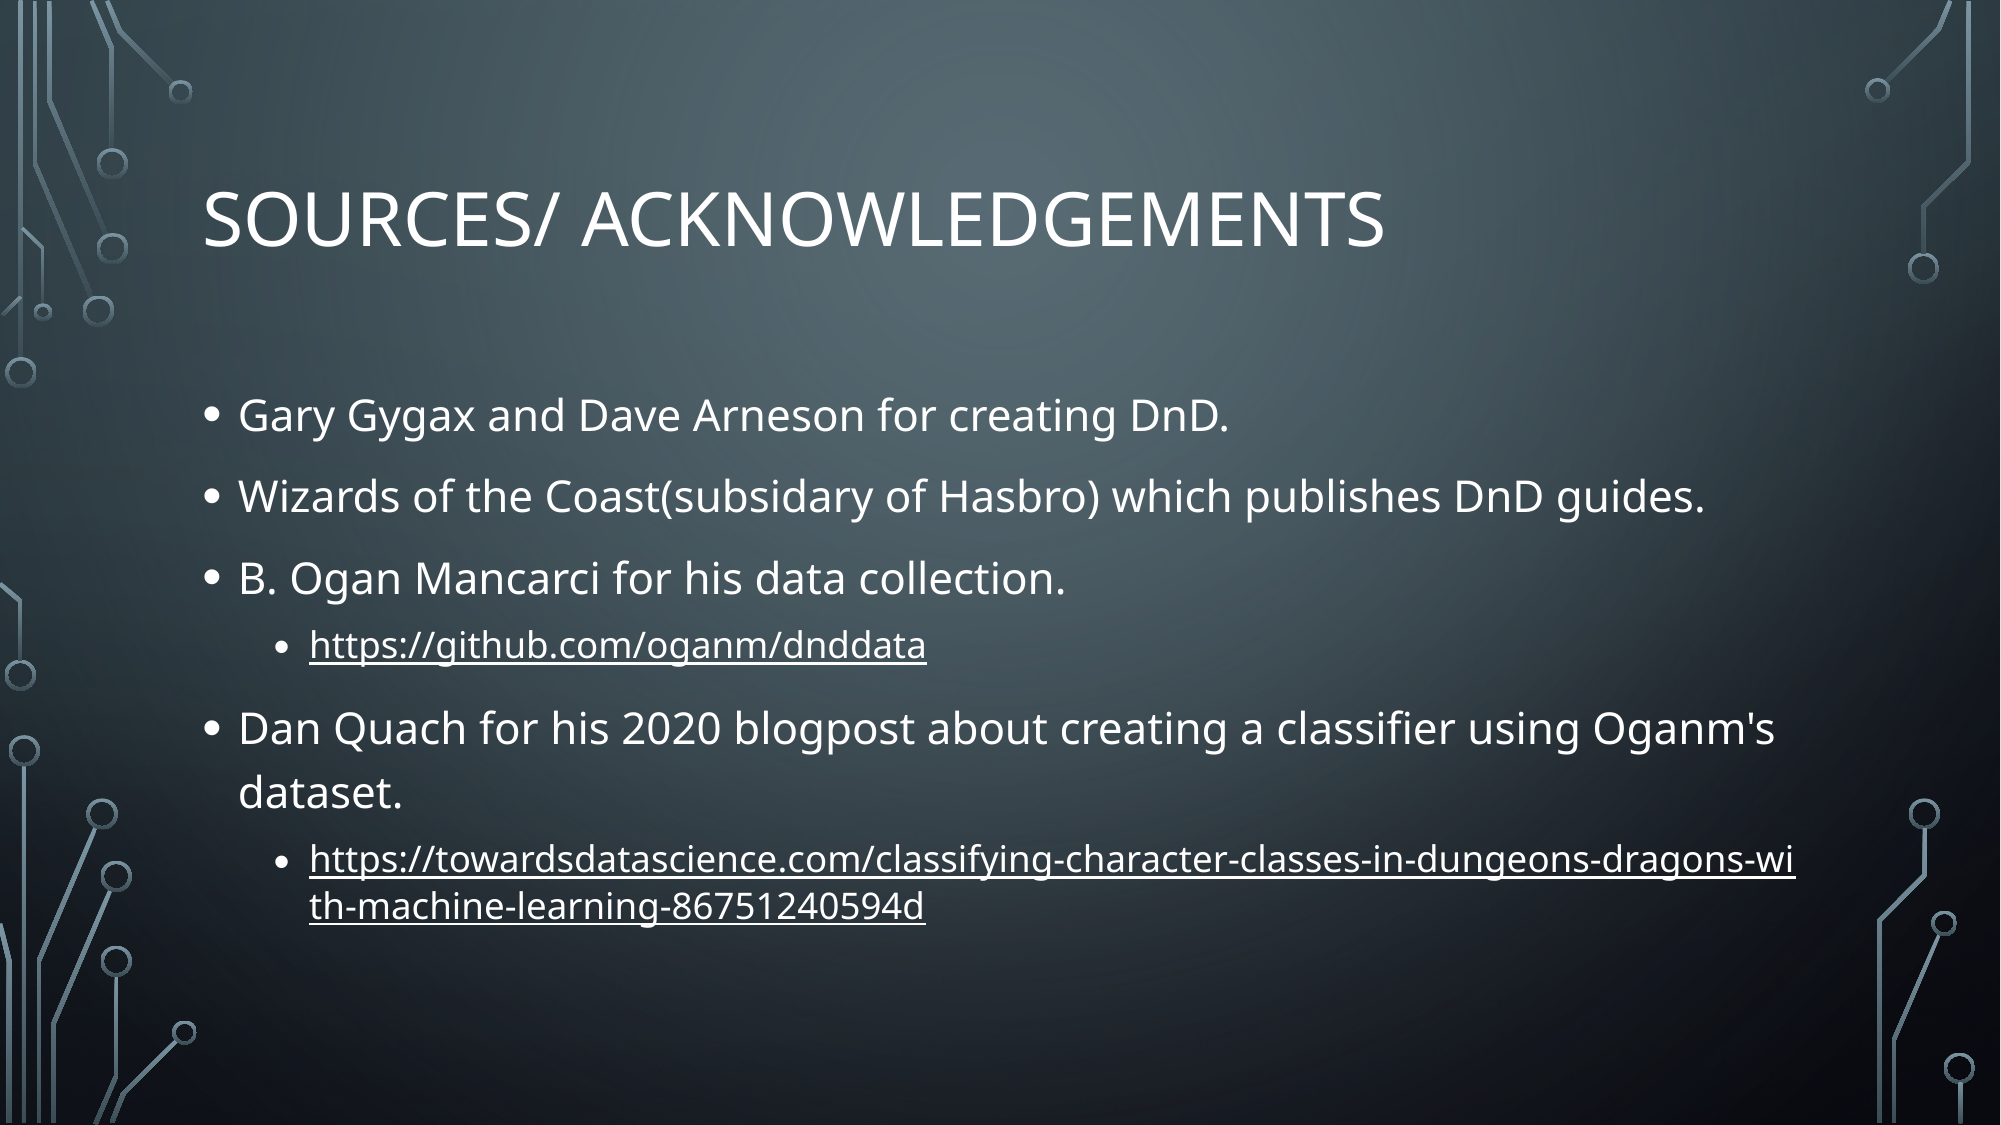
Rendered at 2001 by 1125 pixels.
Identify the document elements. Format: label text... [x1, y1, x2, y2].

title Sources/ Acknowledgements [187, 101, 1813, 344]
list Gary Gygax and Dave Arneson for creating DnD. Wizards of the Coast(subsidary of Hasbro) which publishes DnD guides. B. Ogan Mancarci for his data collection. https://github.com/oganm/dnddata Dan Quach for his 2020 blogpost about creating a classifier using Oganm's dataset. https://towardsdatascience.com/classifying-character-classes-in-dungeons-dragons-with-machine-learning-86751240594d [187, 369, 1813, 950]
